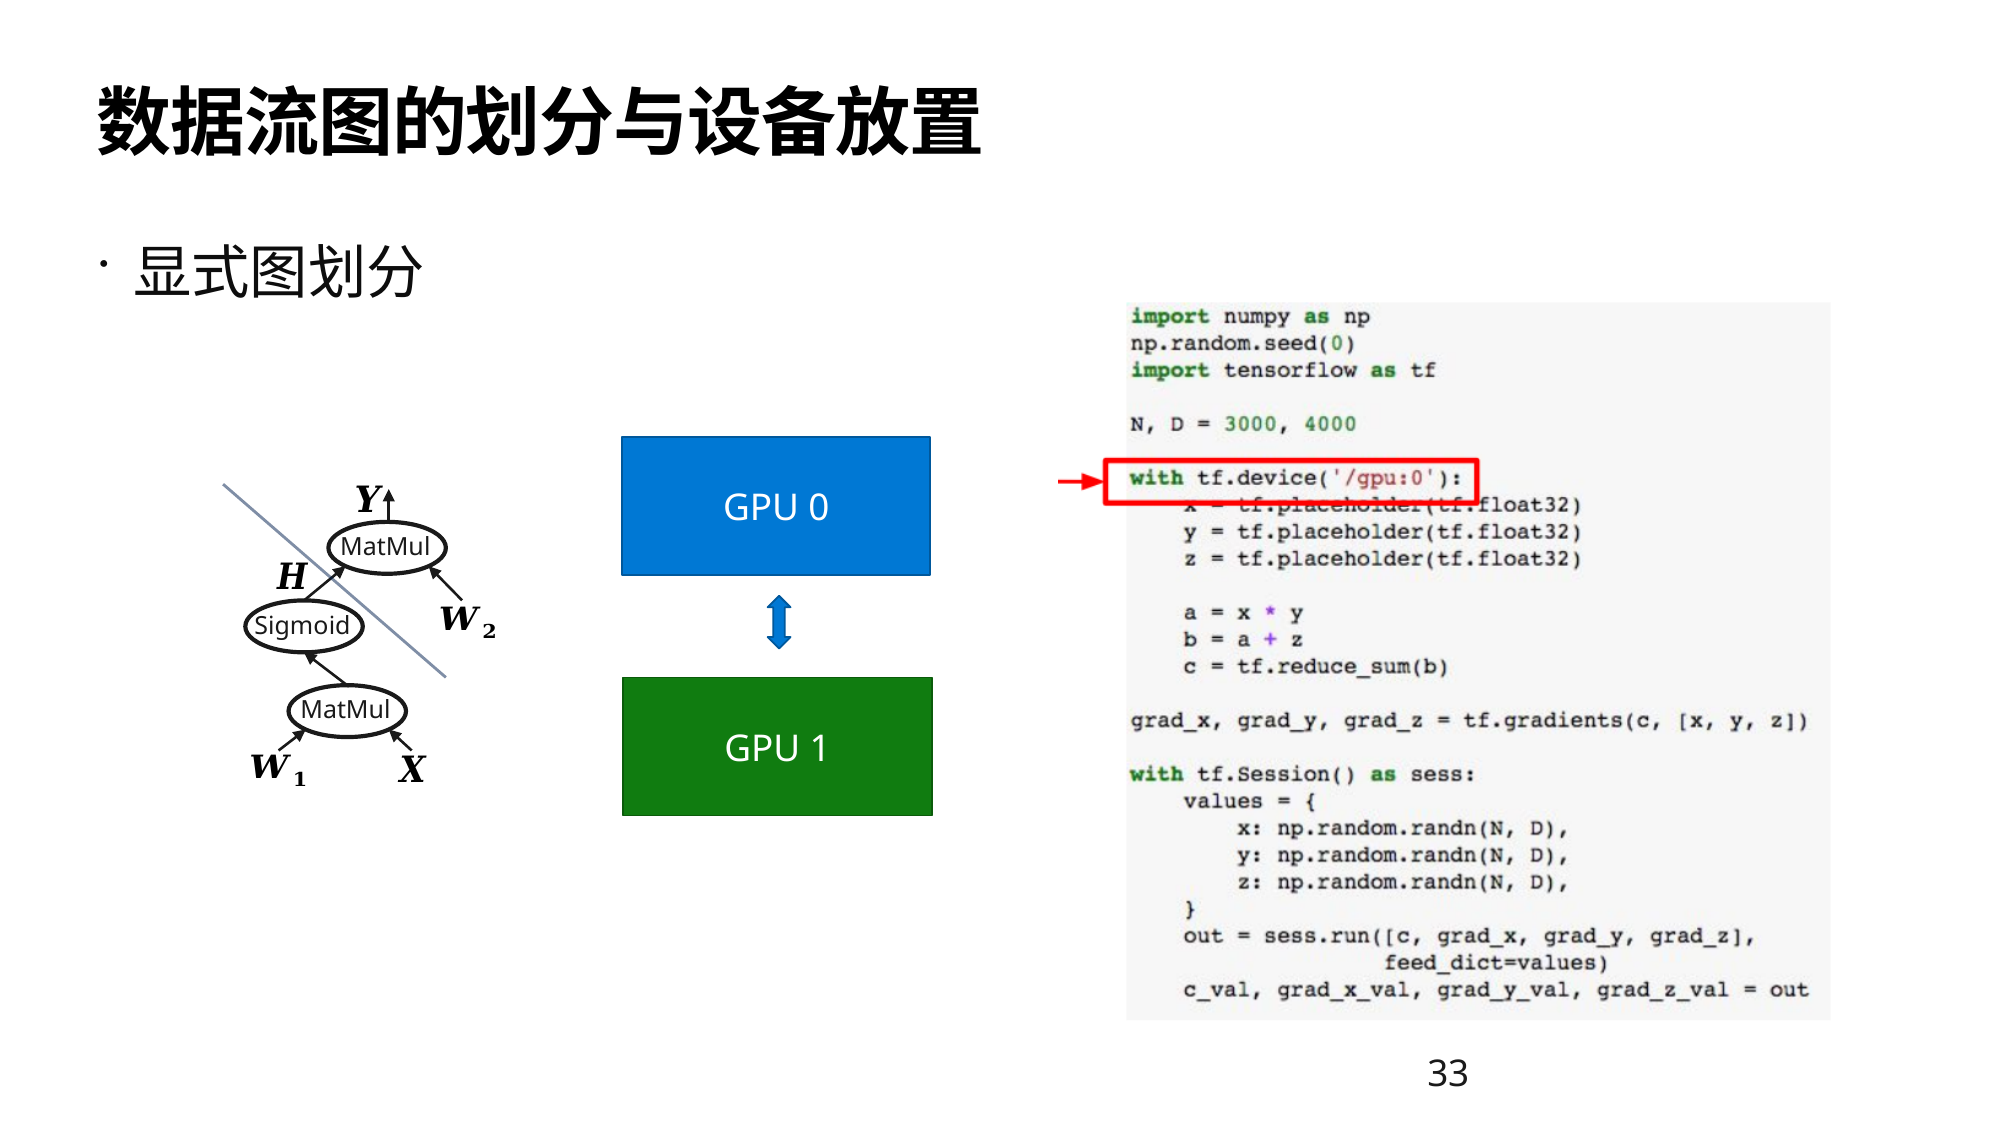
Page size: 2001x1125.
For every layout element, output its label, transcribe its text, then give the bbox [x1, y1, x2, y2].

list 显式图划分 [95, 235, 1904, 307]
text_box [280, 684, 418, 738]
text_box GPU 1 [622, 677, 933, 816]
text_box GPU 0 [621, 436, 931, 576]
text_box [388, 729, 412, 751]
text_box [303, 678, 350, 687]
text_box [278, 729, 306, 751]
text_box [766, 595, 792, 650]
slide_number 33 [1412, 1042, 1863, 1103]
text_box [222, 483, 447, 678]
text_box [447, 565, 463, 601]
title 数据流图的划分与设备放置 [96, 75, 1904, 166]
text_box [447, 521, 457, 565]
picture [1058, 289, 1839, 1035]
